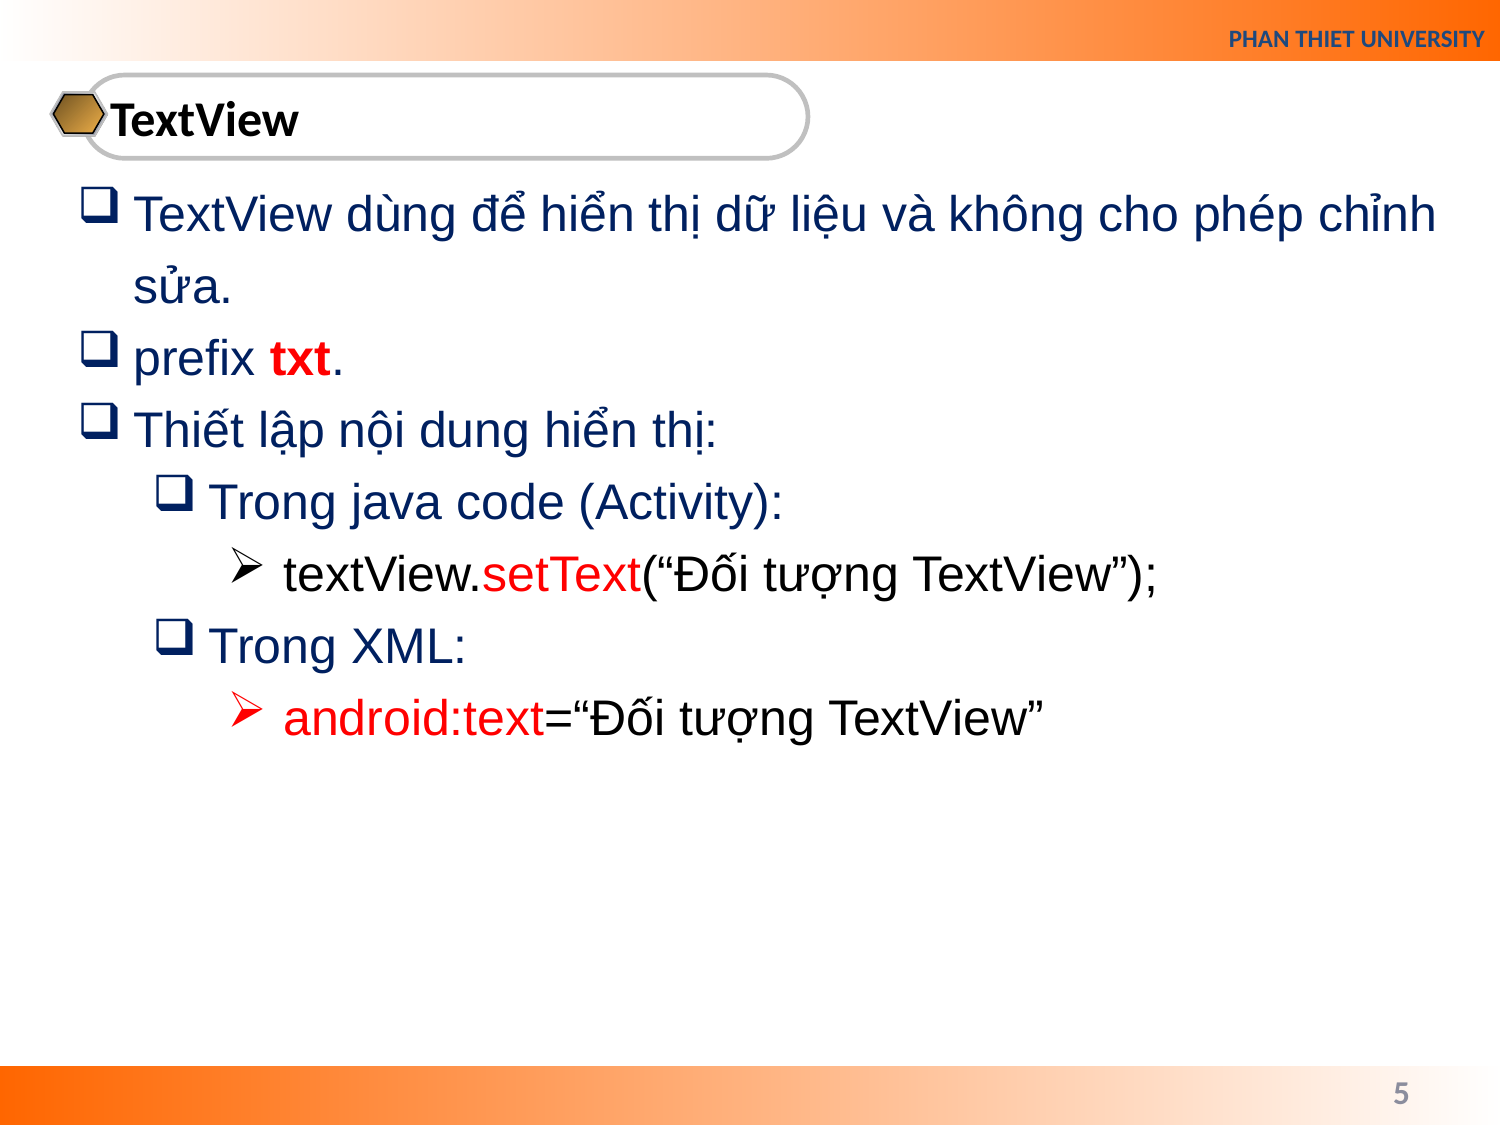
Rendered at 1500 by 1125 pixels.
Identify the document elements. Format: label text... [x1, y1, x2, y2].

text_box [49, 74, 809, 159]
slide_number 5 [1074, 1060, 1425, 1121]
text_box TextView dùng để hiển thị dữ liệu và không cho phép chỉnh sửa. prefix txt. Thiết lập nội dung hiển thị: Trong java code (Activity): textView.setText(“Đối tượng TextView”); Trong XML: android:text=“Đối tượng TextView” [62, 162, 1487, 886]
